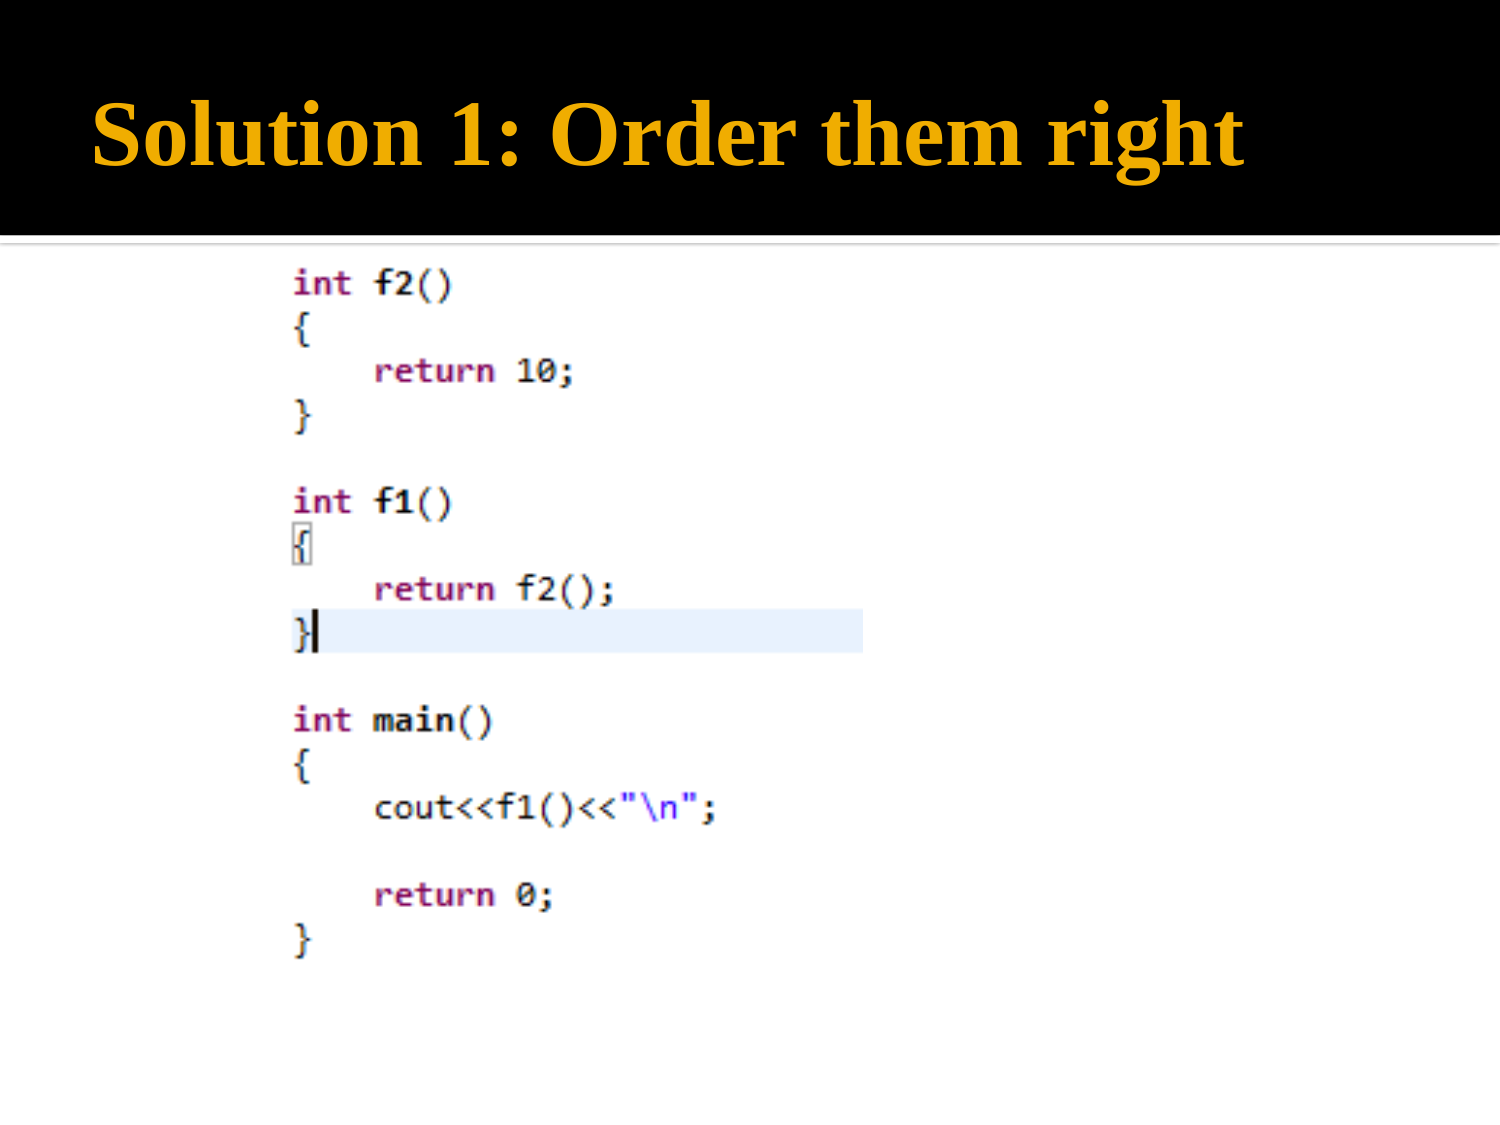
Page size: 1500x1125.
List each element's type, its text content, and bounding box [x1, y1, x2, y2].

picture [287, 249, 863, 971]
title Solution 1: Order them right [75, 25, 1425, 231]
